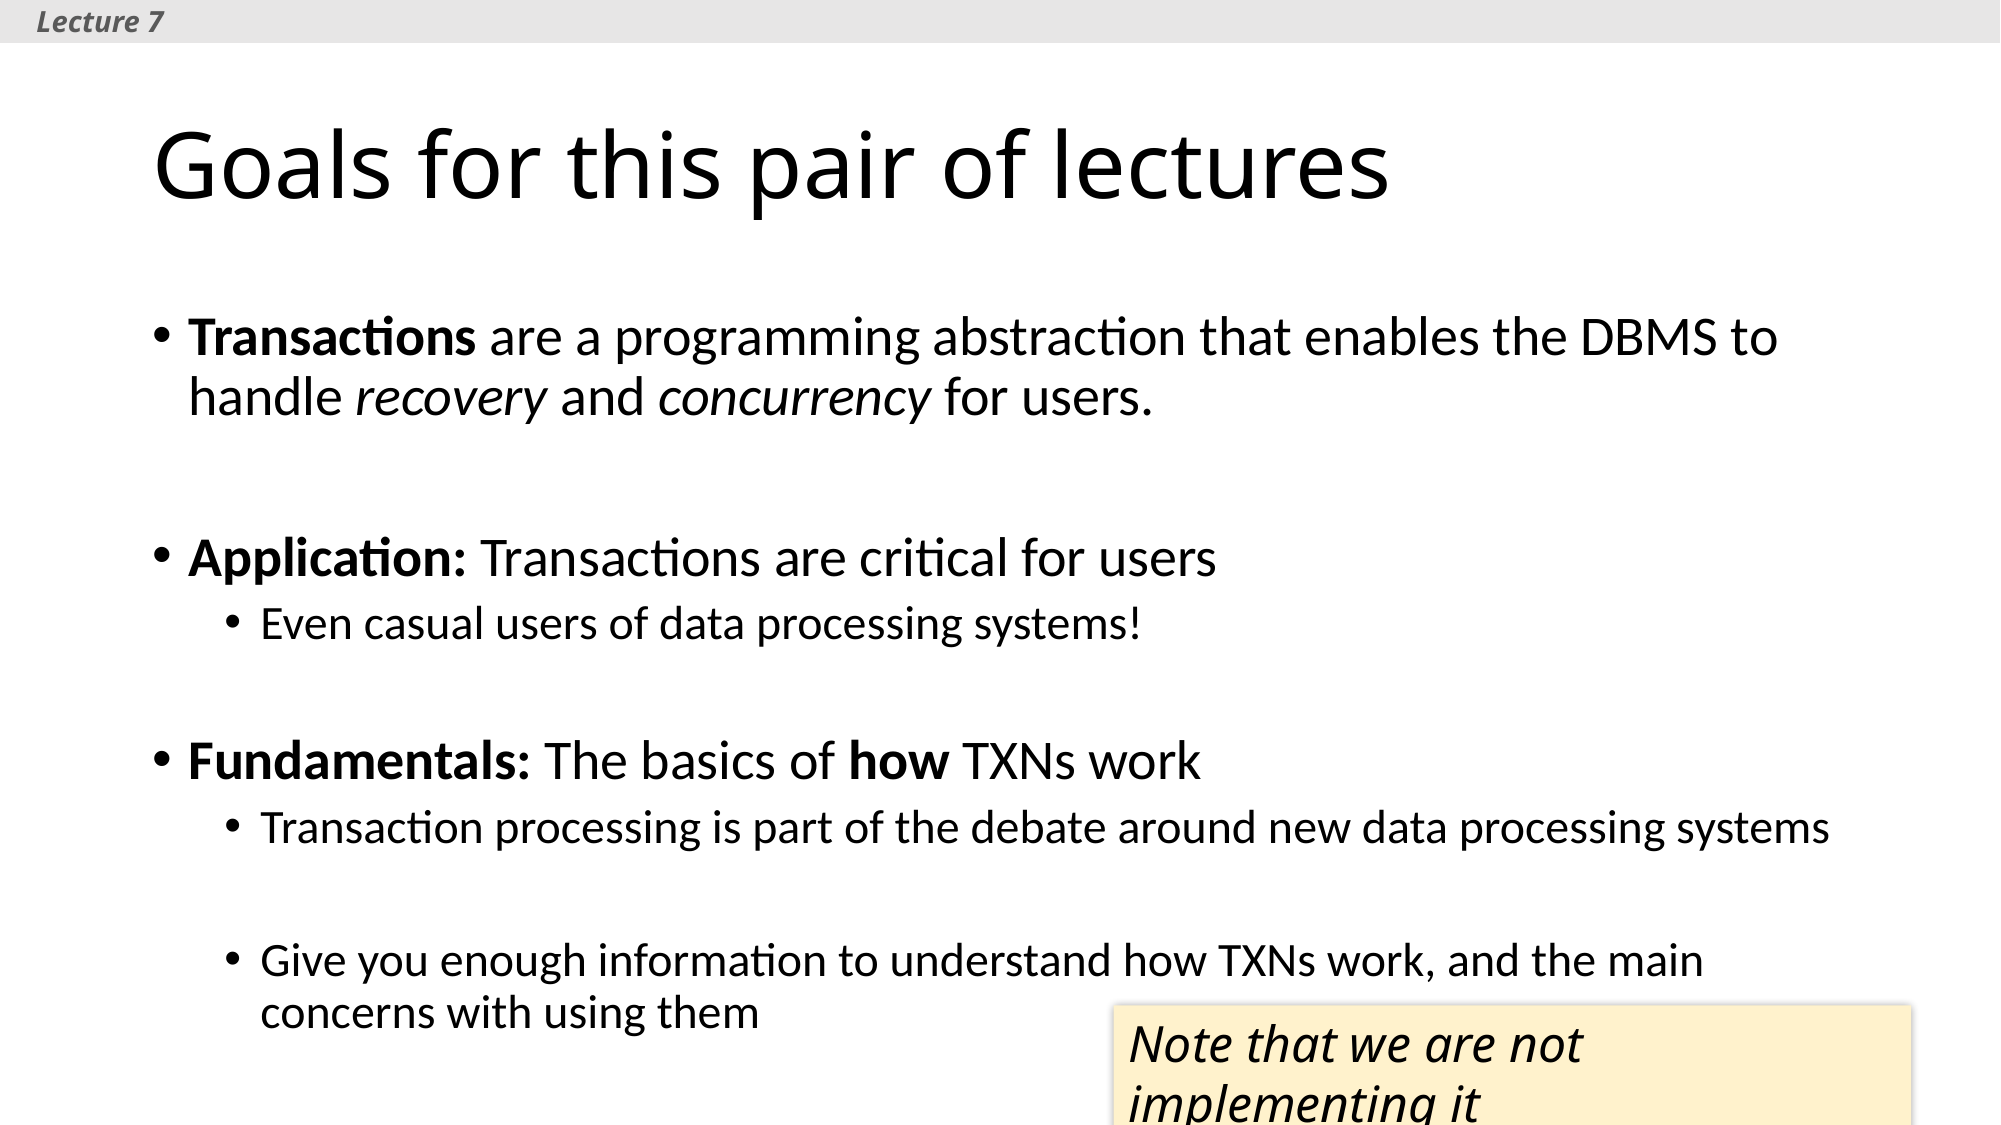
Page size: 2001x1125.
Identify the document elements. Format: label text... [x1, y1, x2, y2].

title Goals for this pair of lectures [137, 59, 1863, 278]
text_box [0, 0, 2000, 47]
text_box Note that we are not implementing it [1113, 1005, 1912, 1125]
list Transactions are a programming abstraction that enables the DBMS to handle recovery and concurrency for users. Application: Transactions are critical for users Even casual users of data processing systems! Fundamentals: The basics of how TXNs work Transaction processing is part of the debate around new data processing systems Give you enough information to understand how TXNs work, and the main concerns with using them [137, 299, 1863, 1059]
